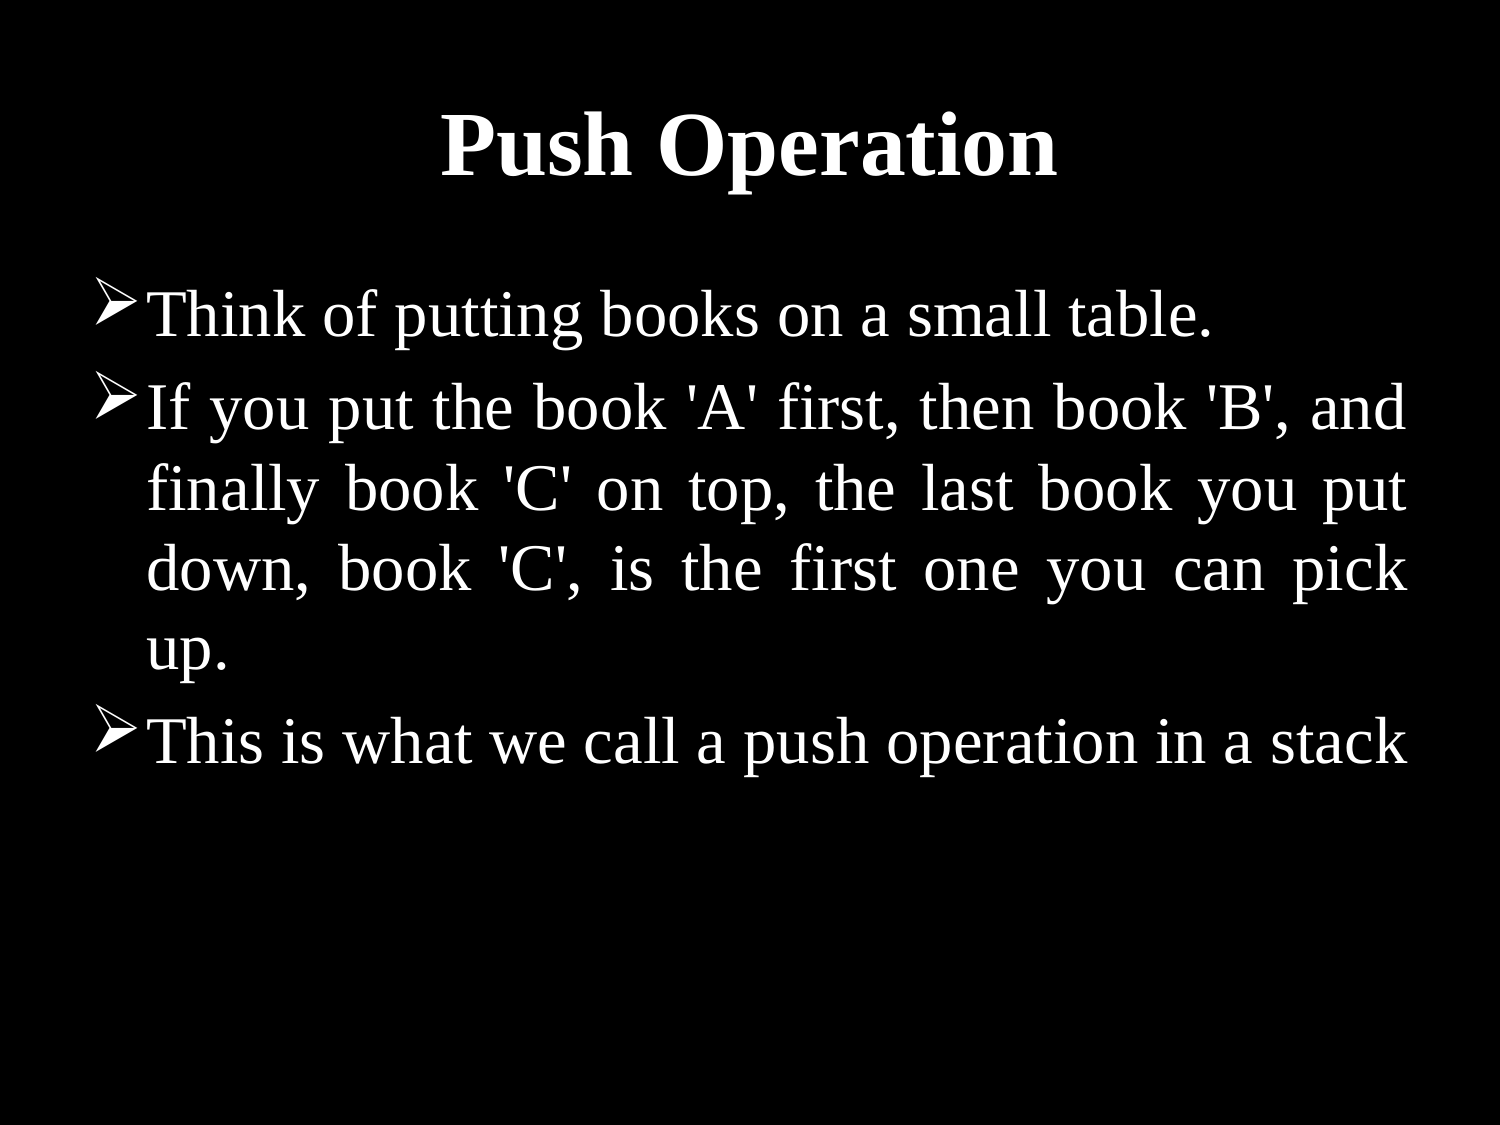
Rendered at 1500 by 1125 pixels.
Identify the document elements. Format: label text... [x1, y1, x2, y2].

list Think of putting books on a small table. If you put the book 'A' first, then book 'B', and finally book 'C' on top, the last book you put down, book 'C', is the first one you can pick up. This is what we call a push operation in a stack [75, 262, 1425, 1005]
title Push Operation [75, 45, 1425, 233]
